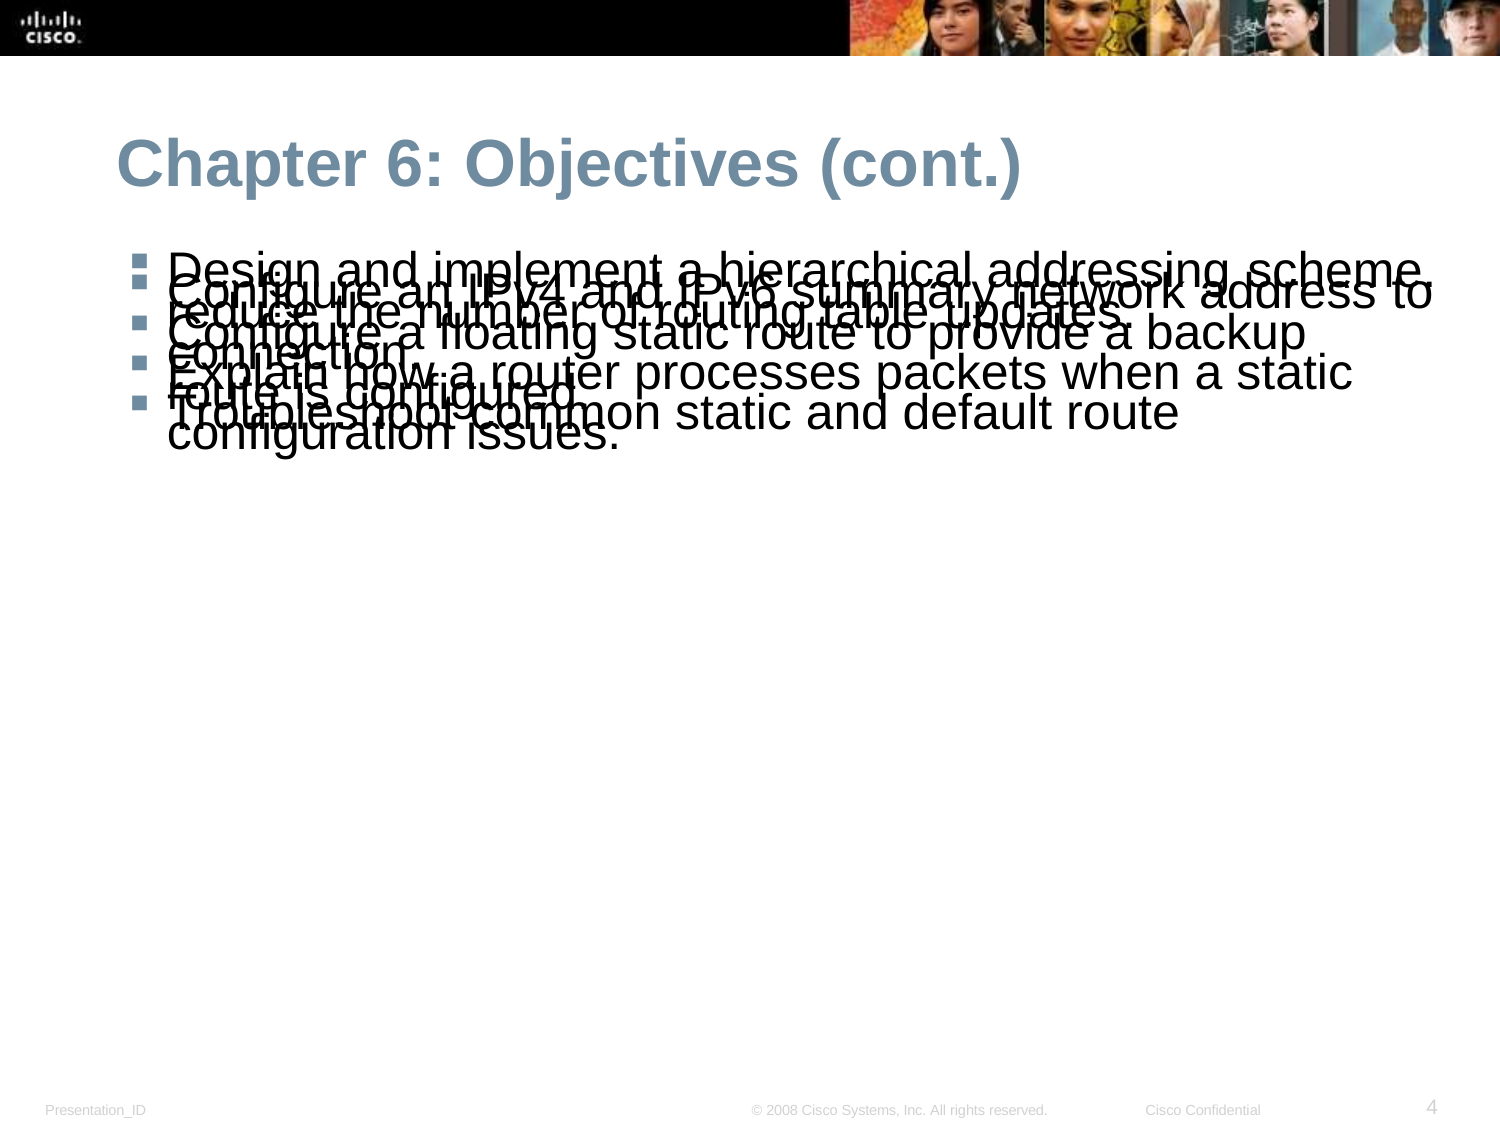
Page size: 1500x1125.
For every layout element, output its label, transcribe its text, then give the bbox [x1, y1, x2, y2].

text_box Presentation_ID [43, 1100, 151, 1119]
text_box Cisco Confidential [1143, 1100, 1264, 1125]
picture [0, 0, 1500, 56]
text_box Chapter 6: Objectives (cont.) [114, 117, 1025, 308]
text_box Design and implement a hierarchical addressing scheme. Configure an IPv4 and IPv6 summary network address to reduce the number of routing table updates. Configure a floating static route to provide a backup connection. Explain how a router processes packets when a static route is configured. Troubleshoot common static and default route configuration issues. [125, 208, 1441, 896]
text_box © 2008 Cisco Systems, Inc. All rights reserved. [749, 1100, 1058, 1125]
text_box <number> [1422, 1093, 1454, 1125]
